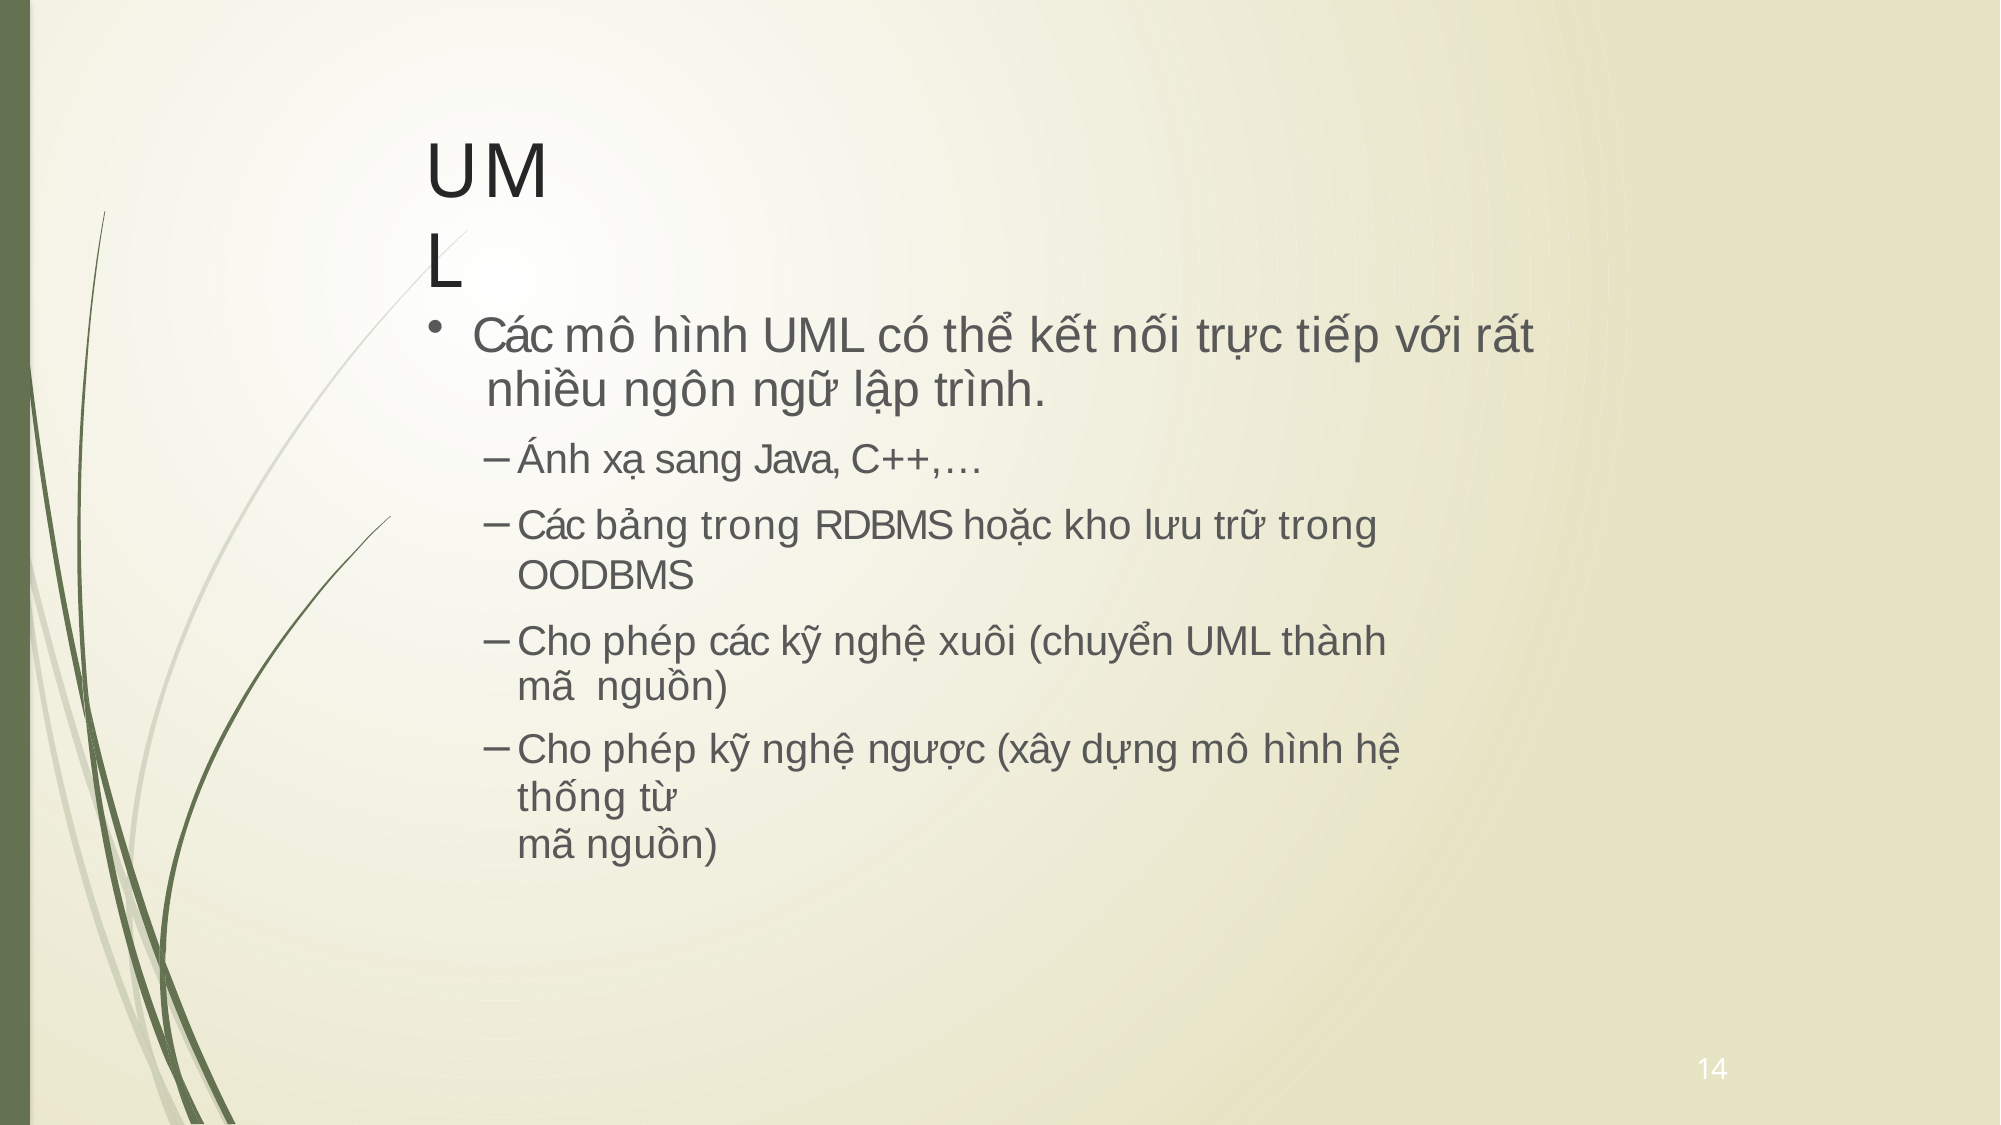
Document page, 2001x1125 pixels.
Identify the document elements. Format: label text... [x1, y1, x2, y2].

text_box 14 [1689, 1049, 1735, 1090]
title UML [422, 119, 578, 310]
text_box Các mô hình UML có thể kết nối trực tiếp với rất nhiều ngôn ngữ lập trình. Ánh xạ sang Java, C++,… Các bảng trong RDBMS hoặc kho lưu trữ trong OODBMS Cho phép các kỹ nghệ xuôi (chuyển UML thành mã nguồn) Cho phép kỹ nghệ ngược (xây dựng mô hình hệ thống từ mã nguồn) [424, 299, 1572, 867]
